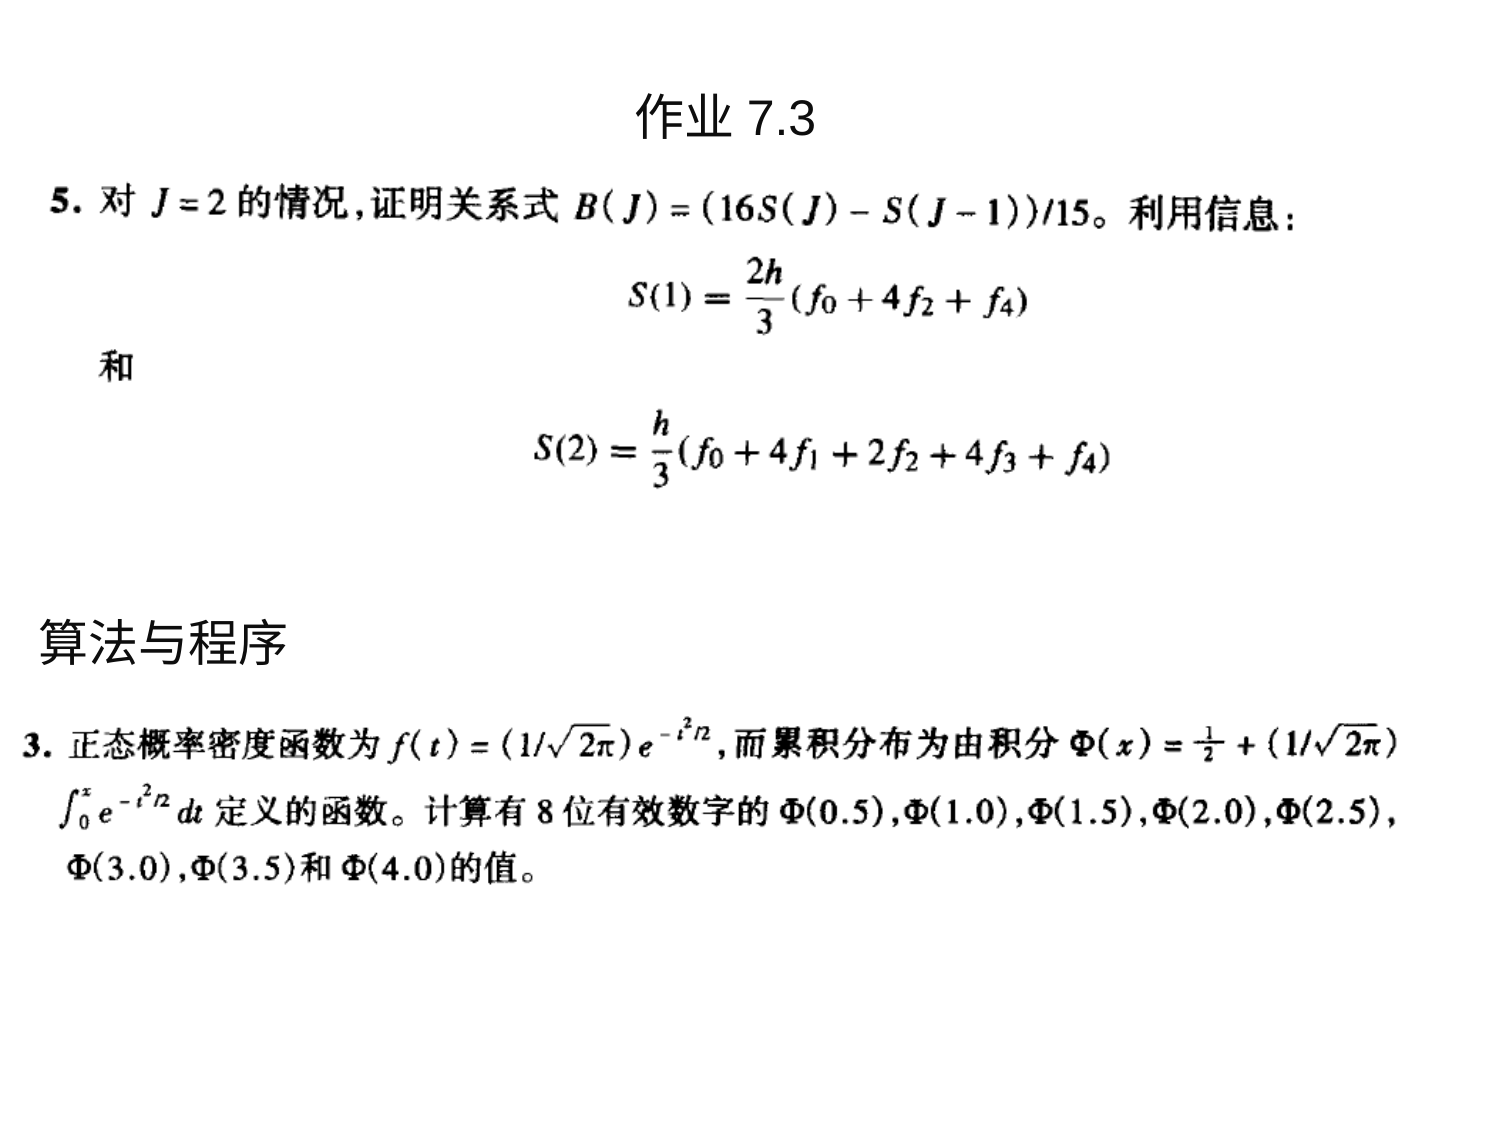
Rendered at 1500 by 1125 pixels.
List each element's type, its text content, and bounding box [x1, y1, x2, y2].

picture [19, 160, 1324, 497]
picture [3, 715, 1418, 889]
text_box 算法与程序 [24, 604, 391, 680]
text_box 作业7.3 [620, 78, 928, 153]
